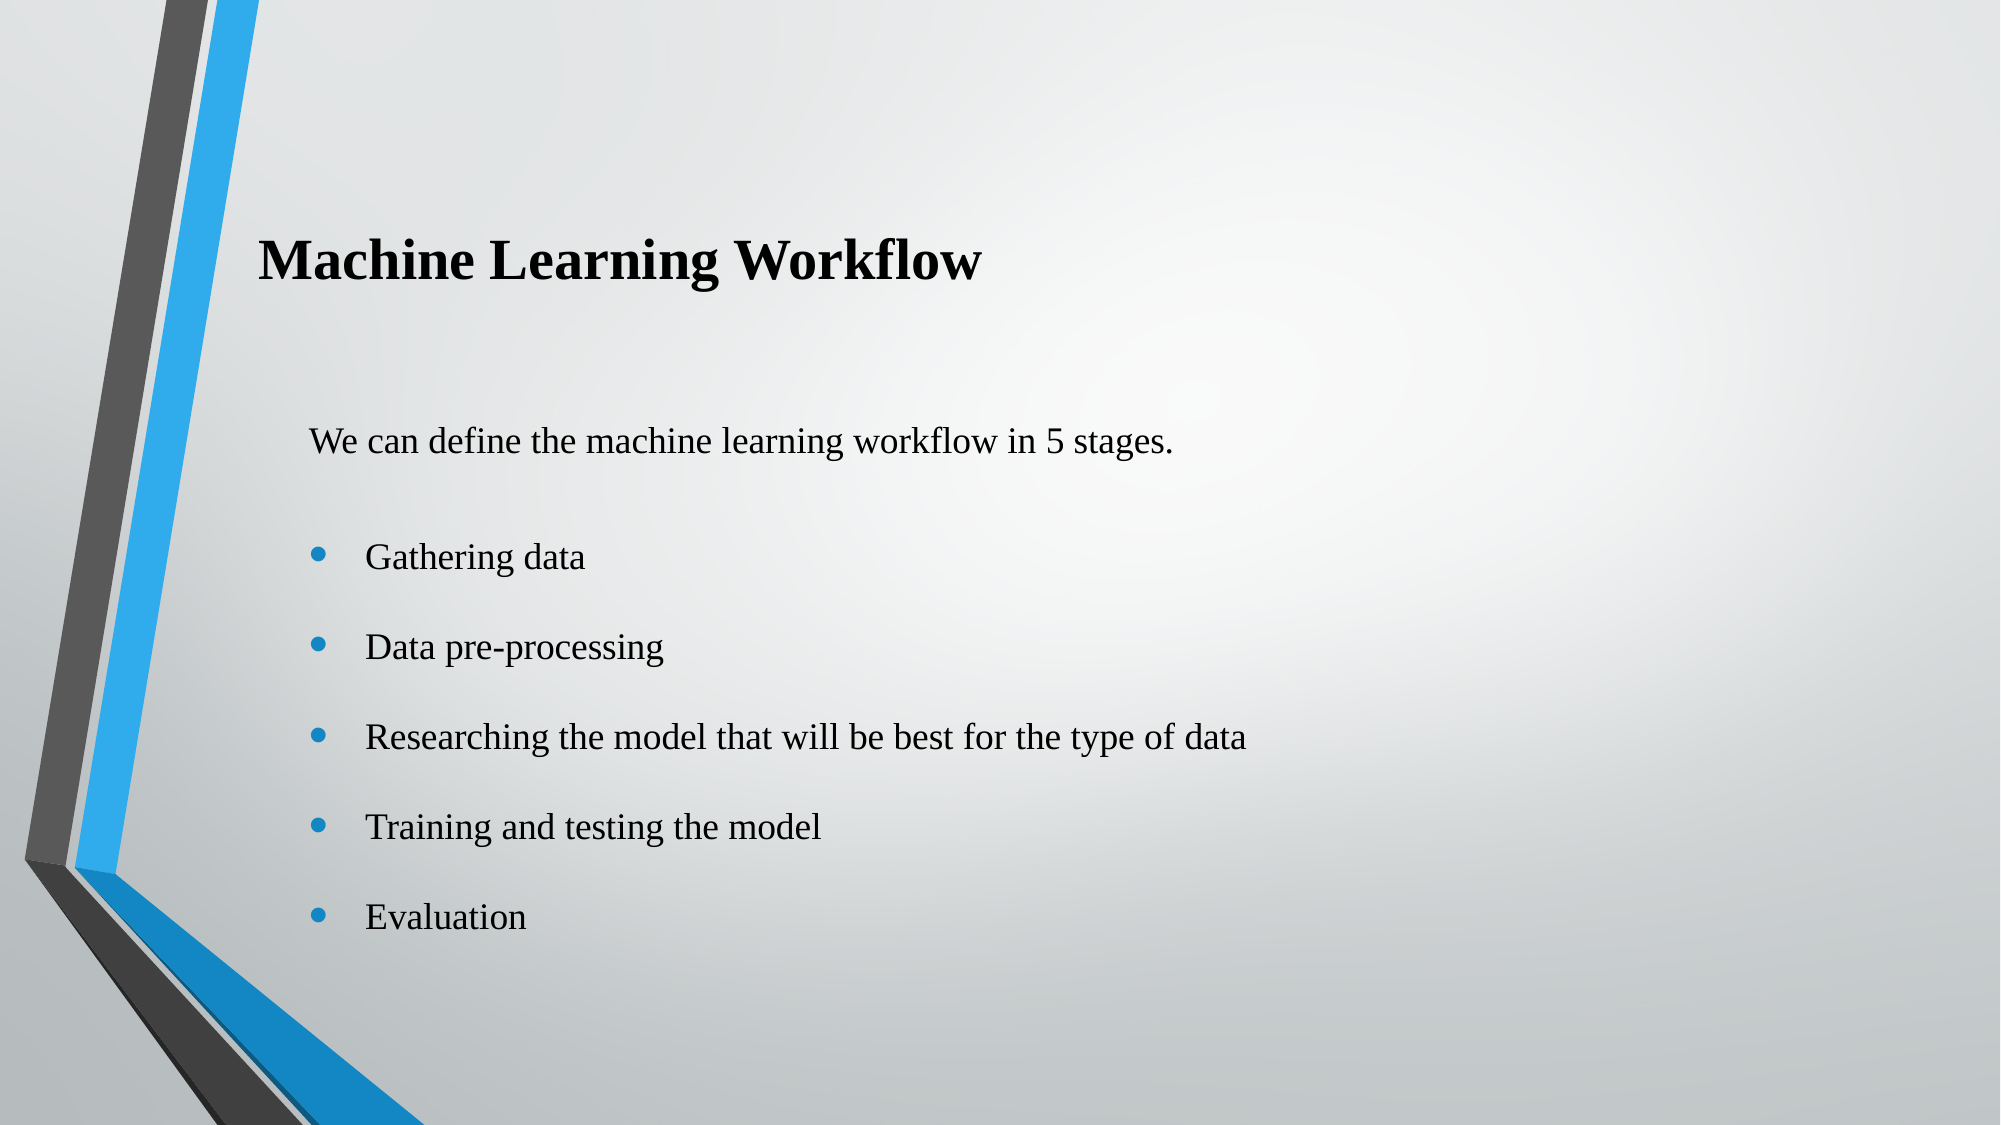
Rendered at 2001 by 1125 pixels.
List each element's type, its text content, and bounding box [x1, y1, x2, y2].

list We can define the machine learning workflow in 5 stages. Gathering data Data pre-processing Researching the model that will be best for the type of data Training and testing the model Evaluation [293, 307, 1938, 1125]
title Machine Learning Workflow [243, 112, 1887, 400]
